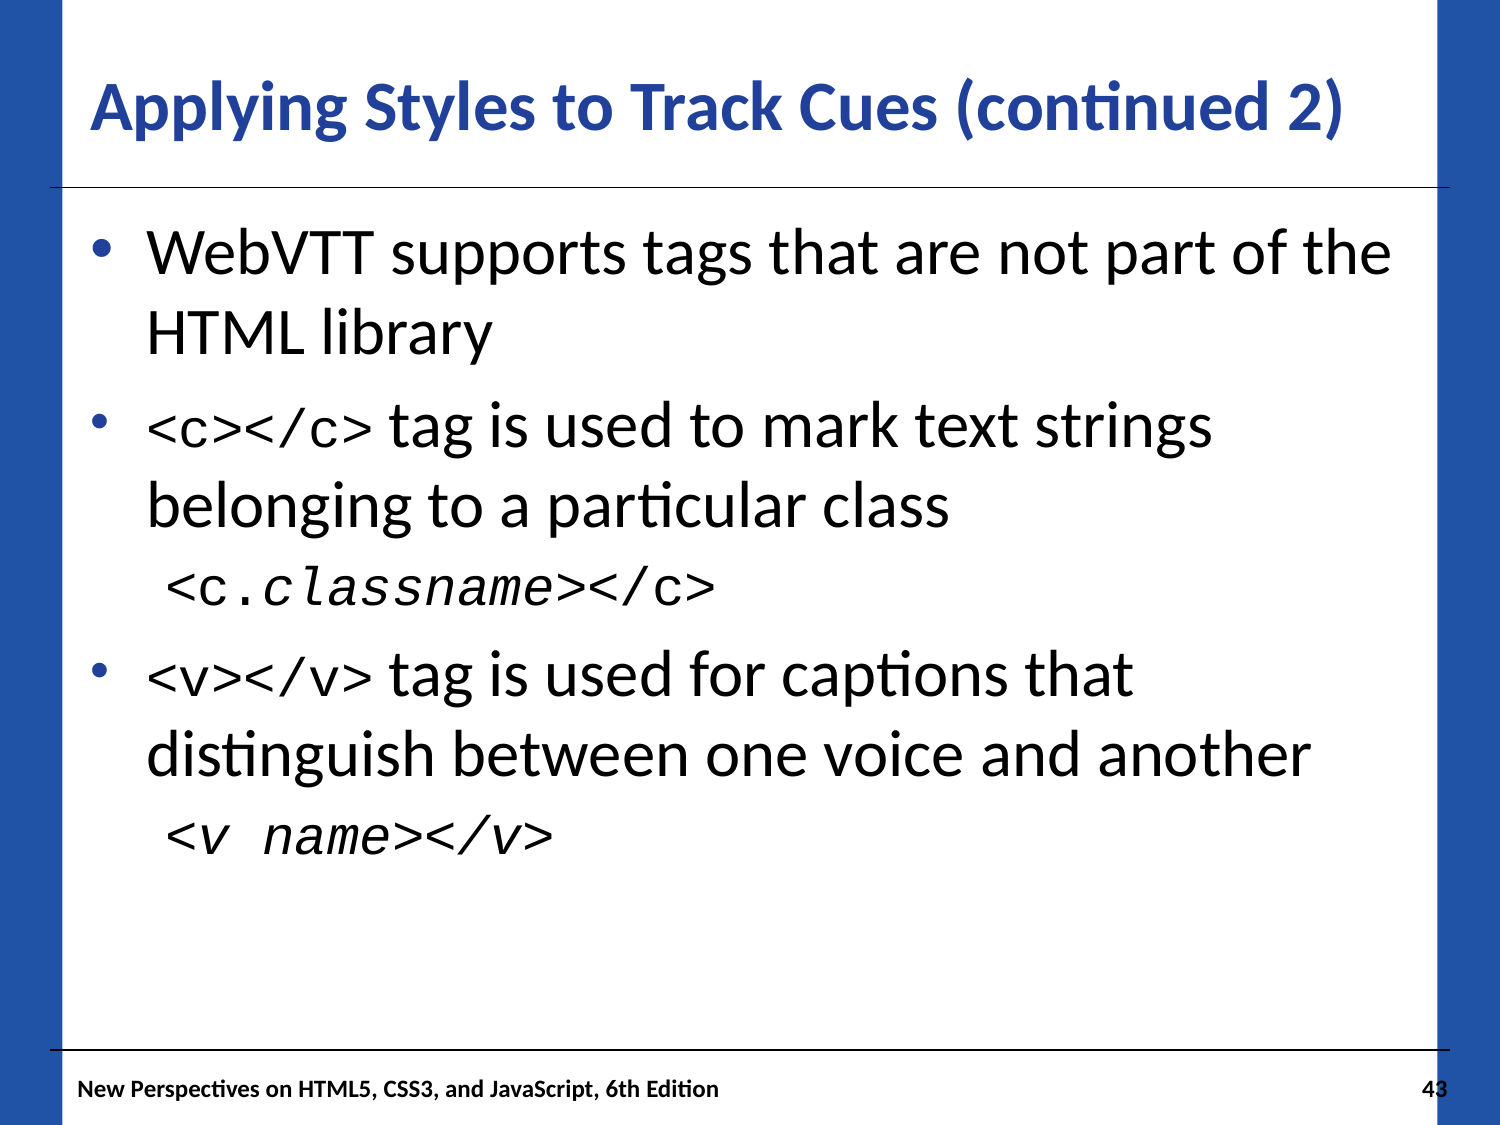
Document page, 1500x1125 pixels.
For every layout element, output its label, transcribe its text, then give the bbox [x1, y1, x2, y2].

title Applying Styles to Track Cues (continued 2) [74, 24, 1438, 181]
slide_number 43 [1413, 1050, 1463, 1125]
footer New Perspectives on HTML5, CSS3, and JavaScript, 6th Edition [62, 1050, 1413, 1125]
list WebVTT supports tags that are not part of the HTML library <c></c> tag is used to mark text strings belonging to a particular class <c.classname></c> <v></v> tag is used for captions that distinguish between one voice and another <v name></v> [74, 199, 1438, 1006]
